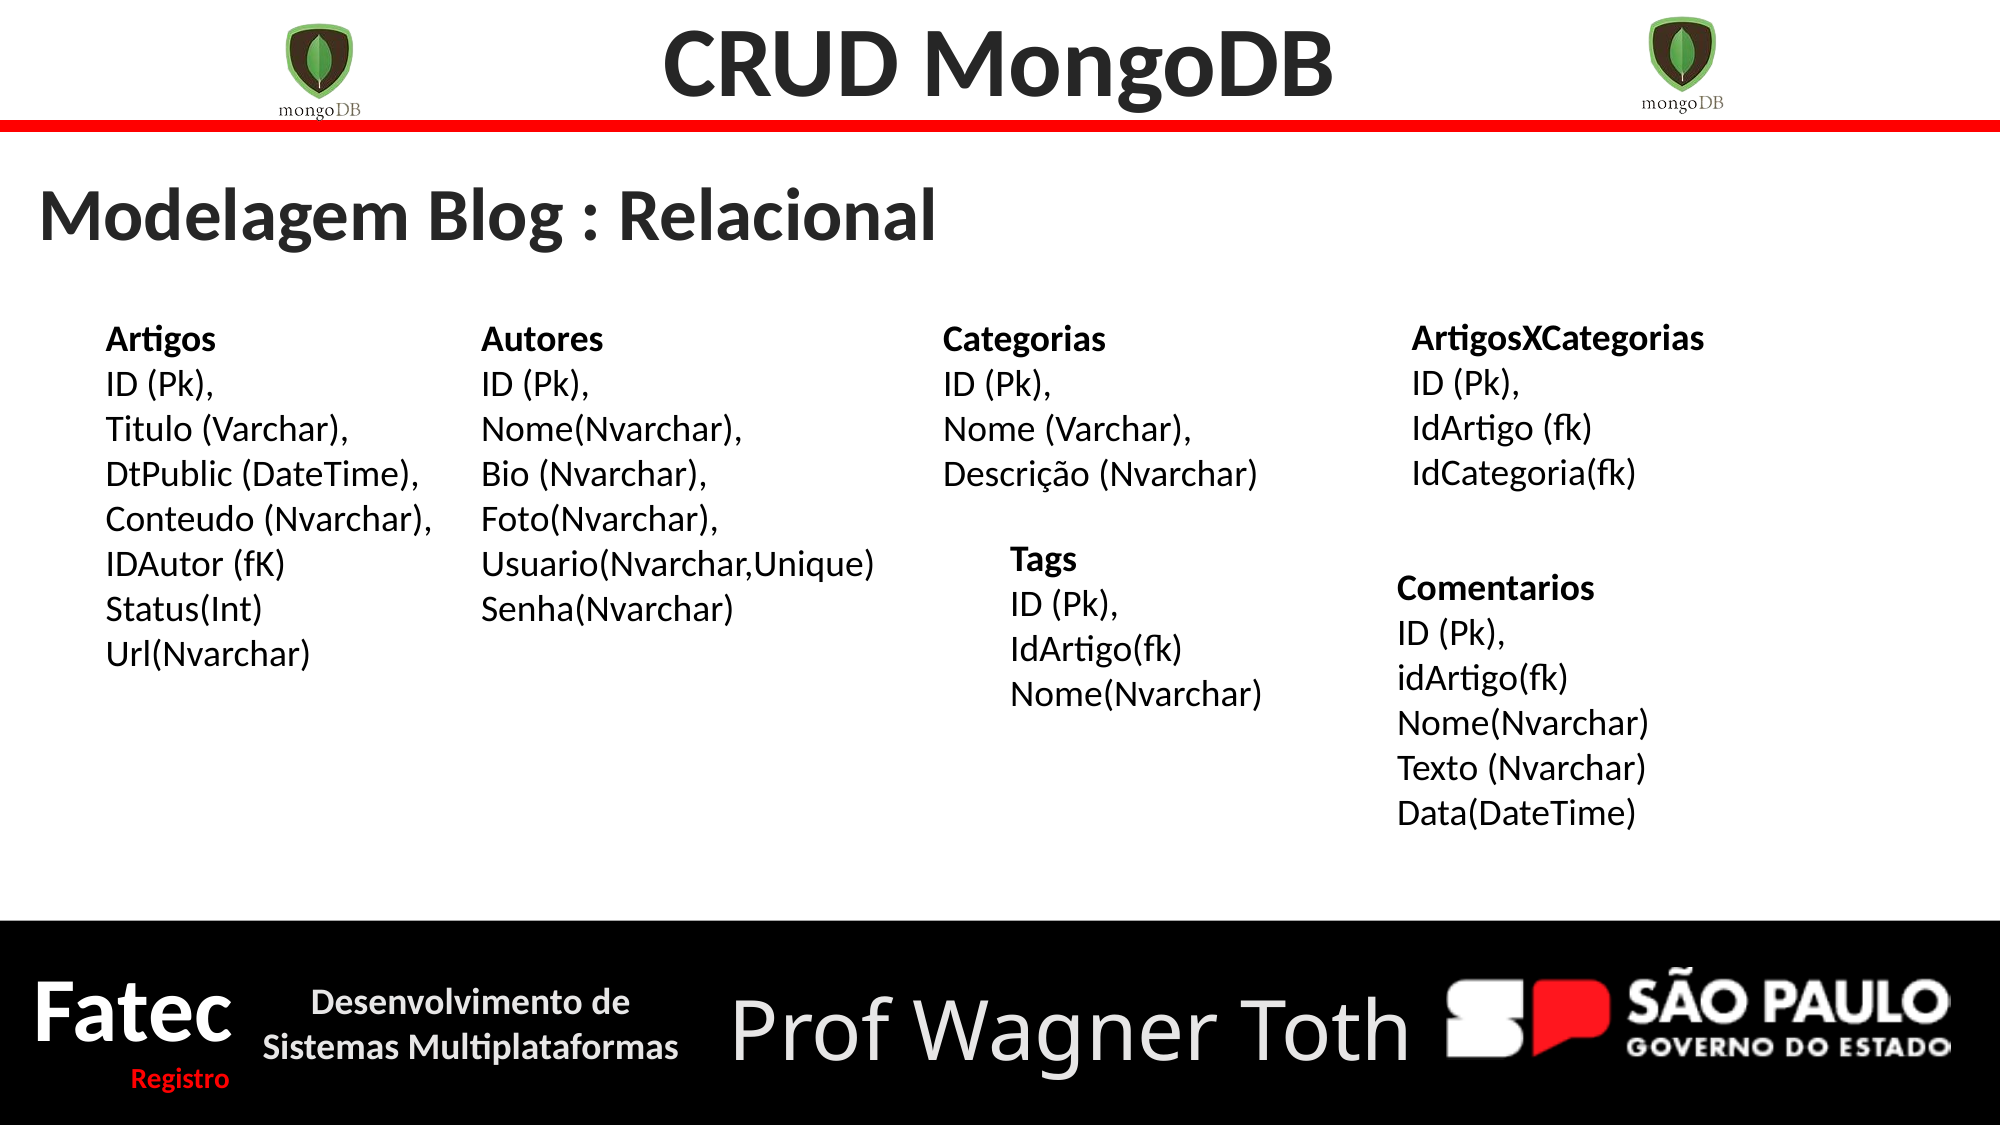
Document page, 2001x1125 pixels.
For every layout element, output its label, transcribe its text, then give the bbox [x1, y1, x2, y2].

text_box ArtigosXCategorias ID (Pk), IdArtigo (fk) IdCategoria(fk) [1396, 305, 1720, 501]
text_box Tags ID (Pk), IdArtigo(fk) Nome(Nvarchar) [995, 526, 1279, 722]
text_box Artigos ID (Pk), Titulo (Varchar), DtPublic (DateTime), Conteudo (Nvarchar), IDAutor (fK) Status(Int) Url(Nvarchar) [90, 306, 448, 682]
text_box Categorias ID (Pk), Nome (Varchar), Descrição (Nvarchar) [928, 306, 1274, 502]
text_box Comentarios ID (Pk), idArtigo(fk) Nome(Nvarchar) Texto (Nvarchar) Data(DateTime) [1382, 555, 1666, 841]
picture [225, 0, 412, 165]
picture [1588, 0, 1775, 158]
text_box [0, 920, 2000, 1125]
text_box Modelagem Blog : Relacional [23, 157, 955, 263]
text_box Autores ID (Pk), Nome(Nvarchar), Bio (Nvarchar), Foto(Nvarchar), Usuario(Nvarchar,Unique) Senha(Nvarchar) [466, 306, 891, 637]
text_box CRUD MongoDB [648, 0, 1352, 125]
